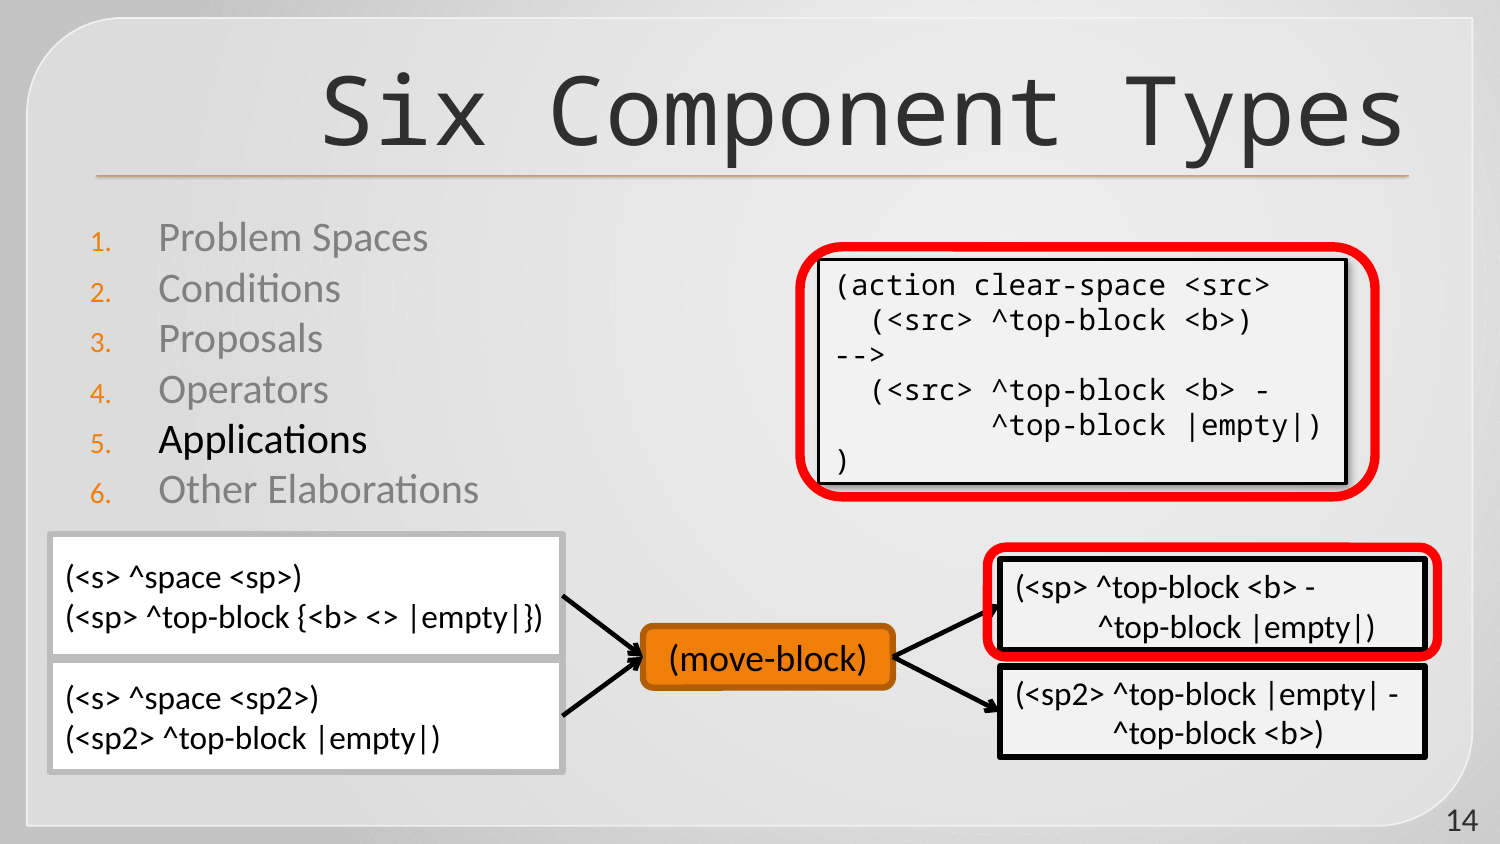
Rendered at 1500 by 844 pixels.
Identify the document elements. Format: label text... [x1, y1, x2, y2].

slide_number 14 [1417, 801, 1494, 836]
text_box (move-block) [649, 622, 886, 691]
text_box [892, 656, 1001, 713]
text_box (<s> ^space <sp>) (<sp> ^top-block {<b> <> |empty|}) [47, 531, 566, 657]
title Six Component Types [75, 31, 1425, 172]
text_box [984, 544, 1441, 661]
text_box [796, 243, 1379, 500]
list Problem Spaces Conditions Proposals Operators Applications Other Elaborations [75, 202, 625, 522]
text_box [562, 656, 644, 717]
text_box (<sp2> ^top-block |empty| - ^top-block <b>) [997, 663, 1428, 760]
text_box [562, 595, 644, 656]
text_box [892, 604, 1001, 656]
text_box (<s> ^space <sp2>) (<sp2> ^top-block |empty|) [47, 657, 566, 775]
